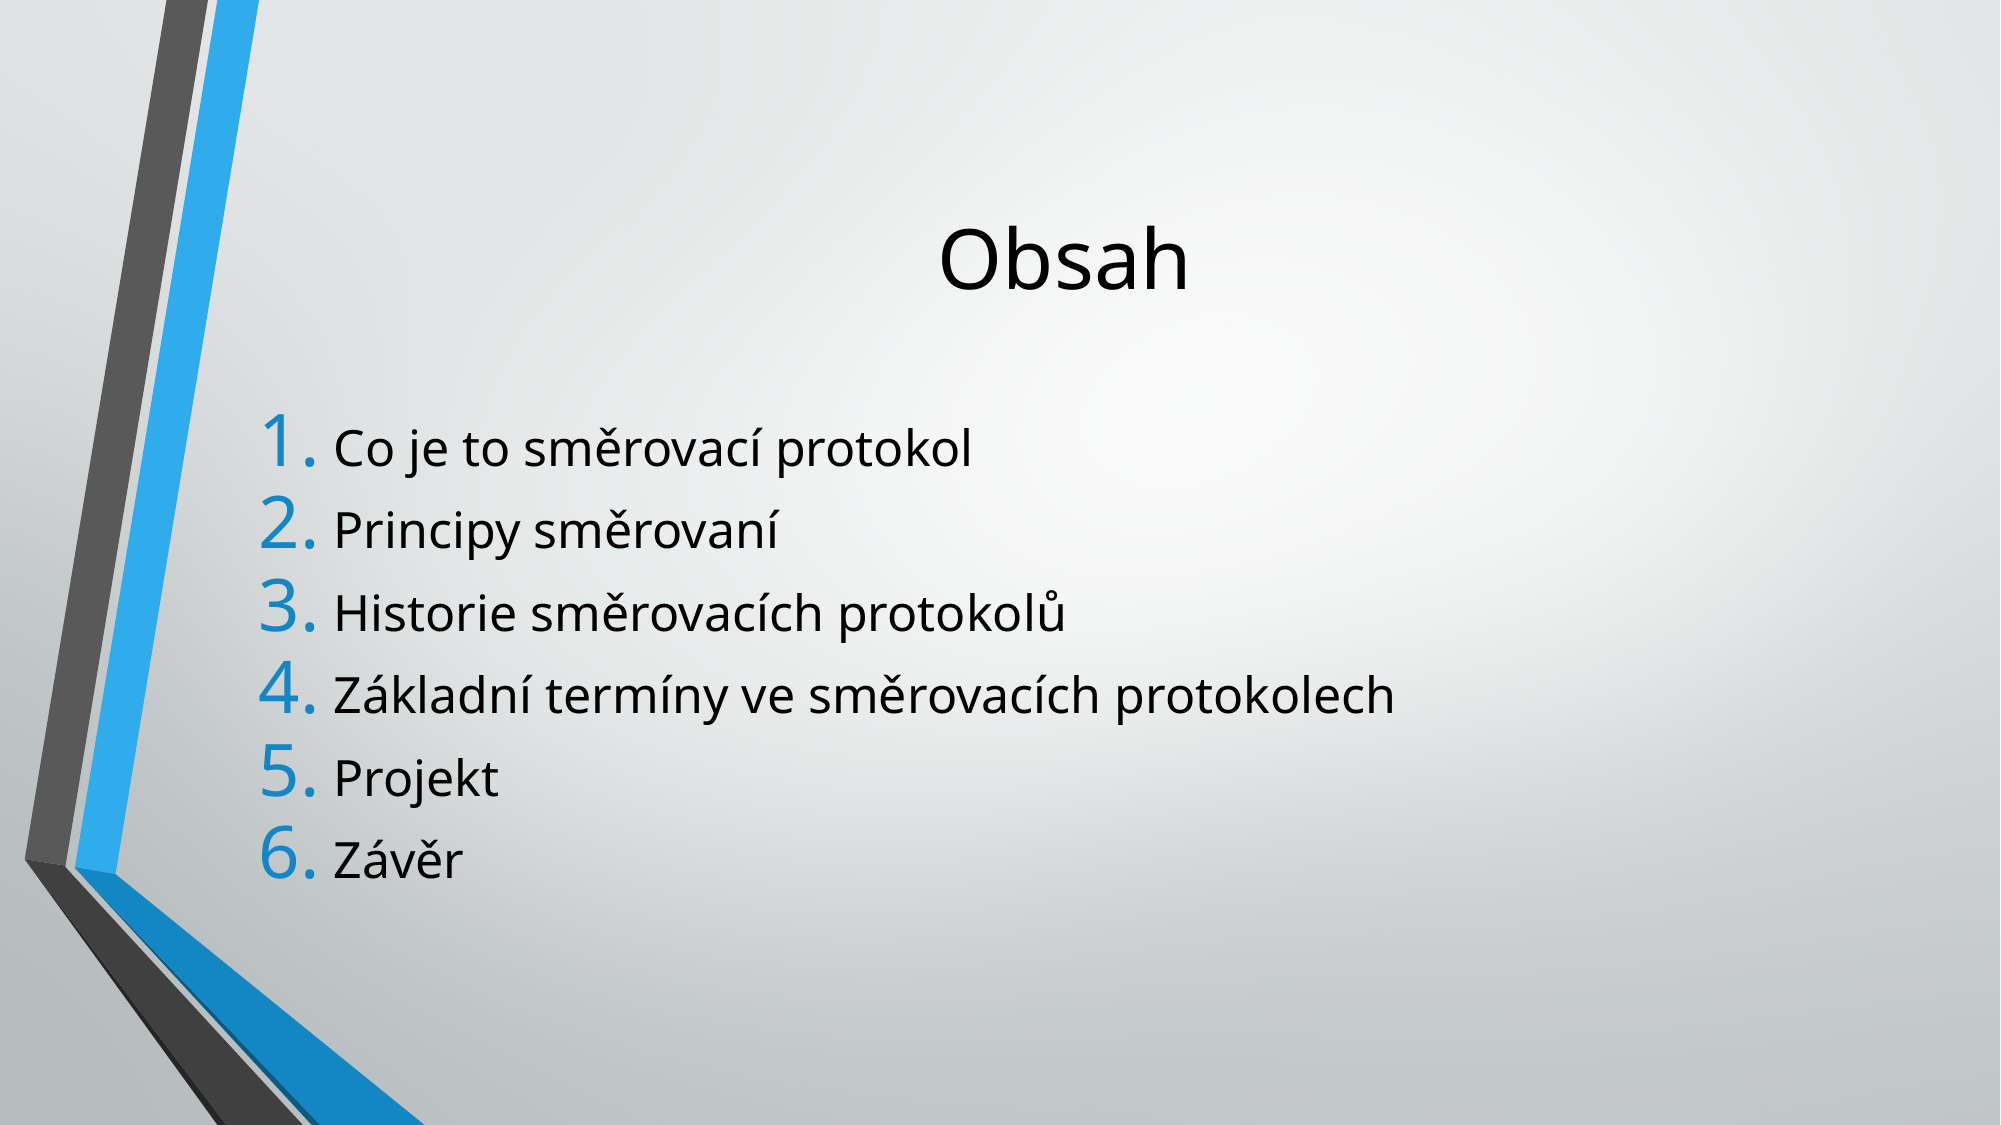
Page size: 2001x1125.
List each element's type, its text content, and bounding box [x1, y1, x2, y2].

list Co je to směrovací protokol Principy směrovaní Historie směrovacích protokolů Základní termíny ve směrovacích protokolech Projekt Závěr [243, 437, 1887, 950]
title Obsah [243, 112, 1887, 400]
